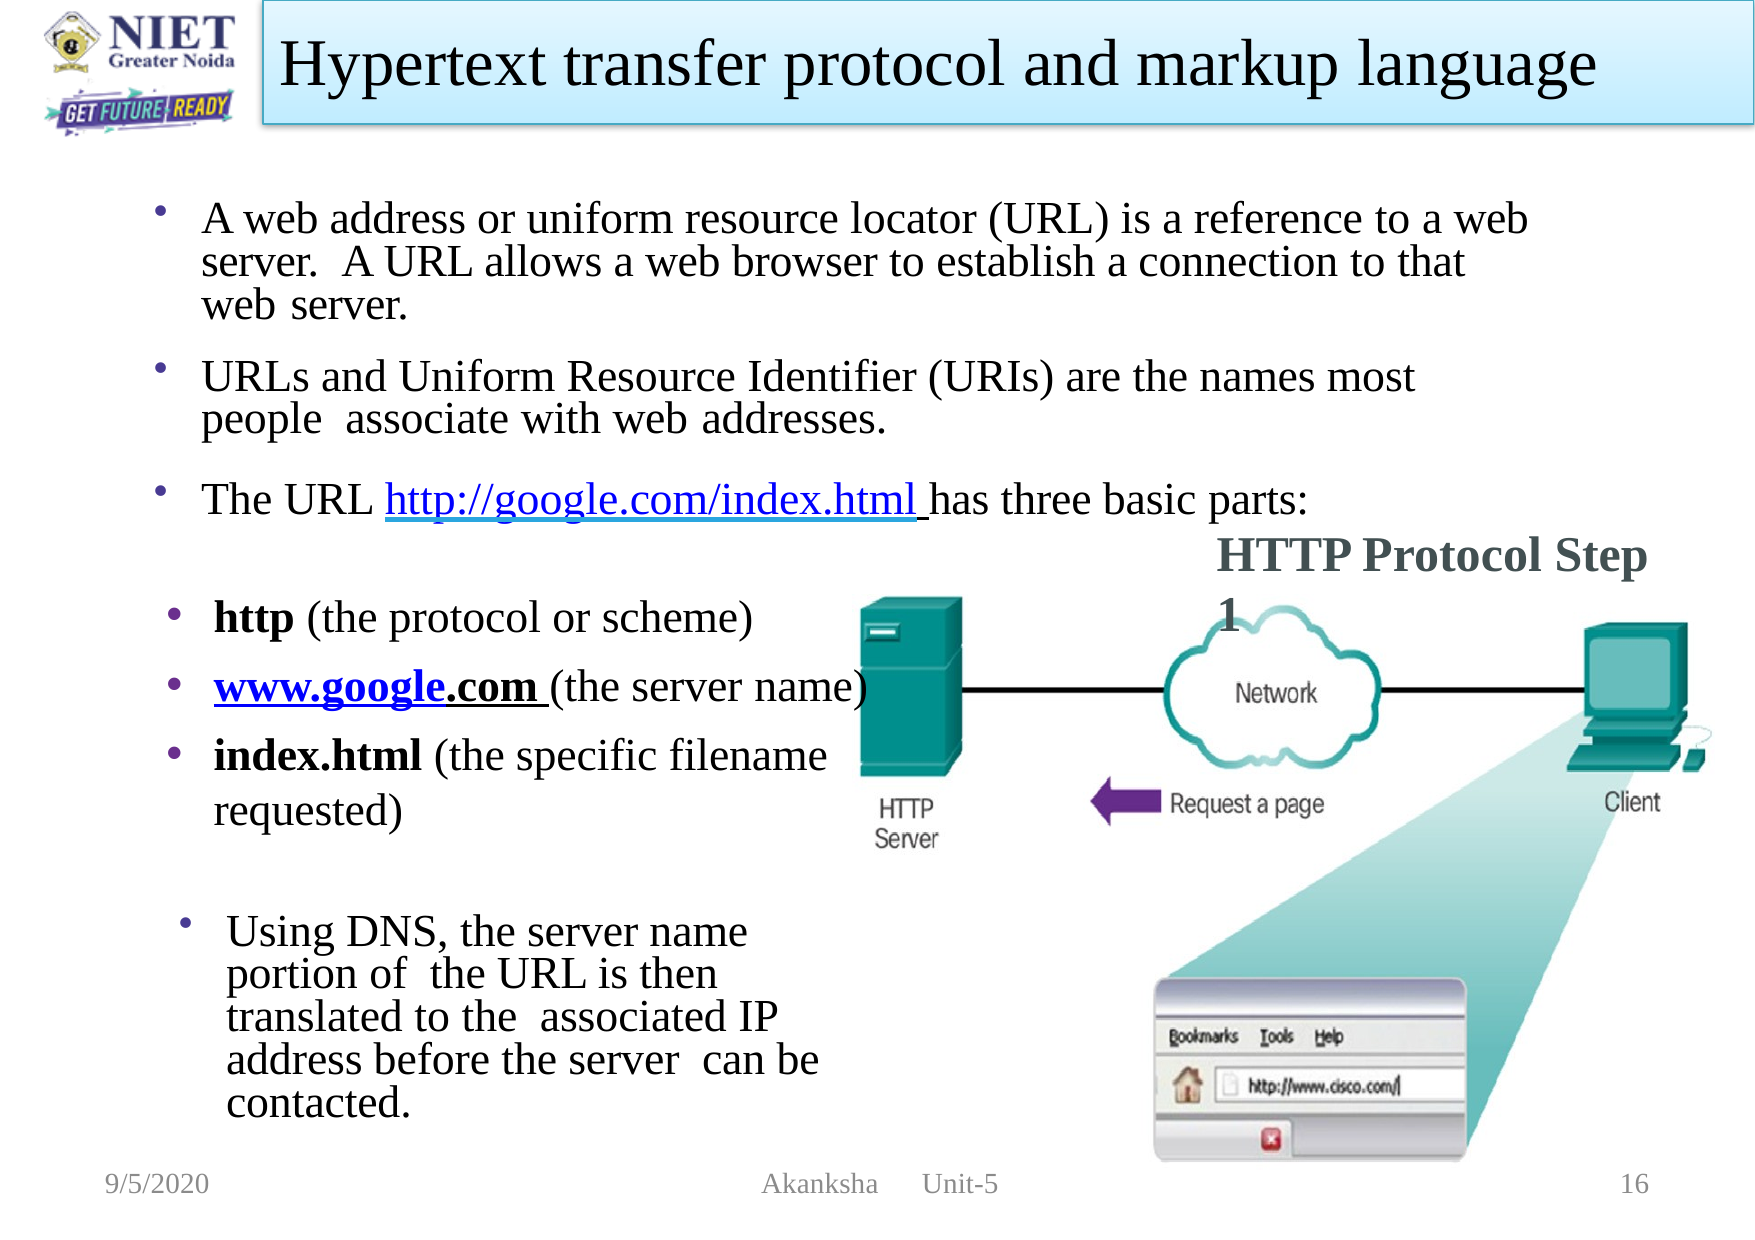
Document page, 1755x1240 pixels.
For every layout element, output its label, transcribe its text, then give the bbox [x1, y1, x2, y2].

text_box http (the protocol or scheme) www.google.com (the server name) index.html (the specific filename requested) [164, 569, 955, 835]
text_box HTTP Protocol Step 1 [1214, 519, 1686, 642]
slide_number 16 [1257, 1148, 1667, 1215]
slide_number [87, 1148, 497, 1215]
footer Akanksha Unit-5 [599, 1148, 1155, 1215]
picture [0, 0, 278, 148]
text_box A web address or uniform resource locator (URL) is a reference to a web server. A URL allows a web browser to establish a connection to that web server. URLs and Uniform Resource Identifier (URIs) are the names most people associate with web addresses. The URL http://google.com/index.html has three basic parts: [152, 194, 1531, 524]
text_box Hypertext transfer protocol and markup language [264, 11, 1755, 107]
text_box Using DNS, the server name portion of the URL is then translated to the associated IP address before the server can be contacted. [177, 907, 890, 1127]
text_box [852, 594, 1715, 1170]
